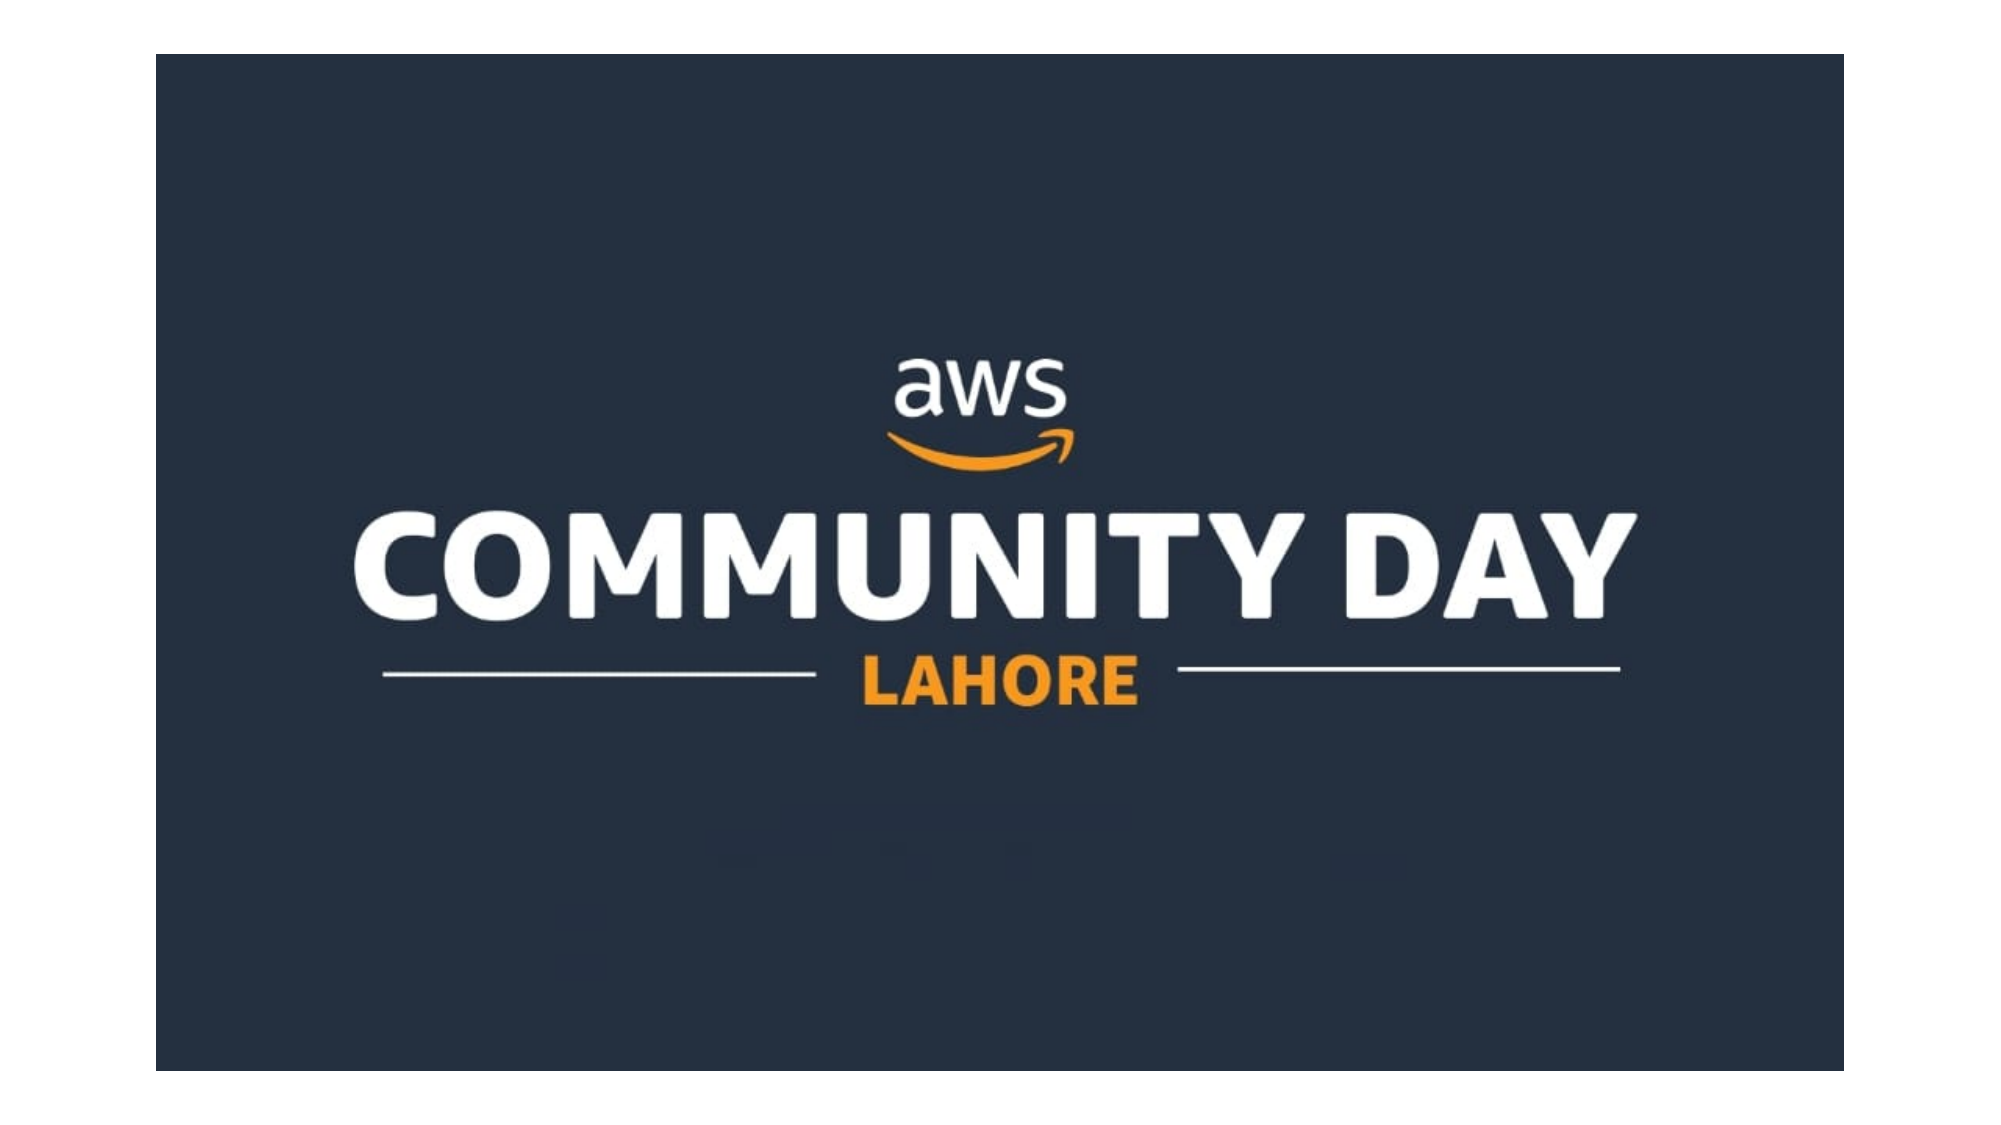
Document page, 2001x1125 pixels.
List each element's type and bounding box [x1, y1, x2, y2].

picture [156, 54, 1844, 1071]
text_box [0, 0, 2000, 1125]
